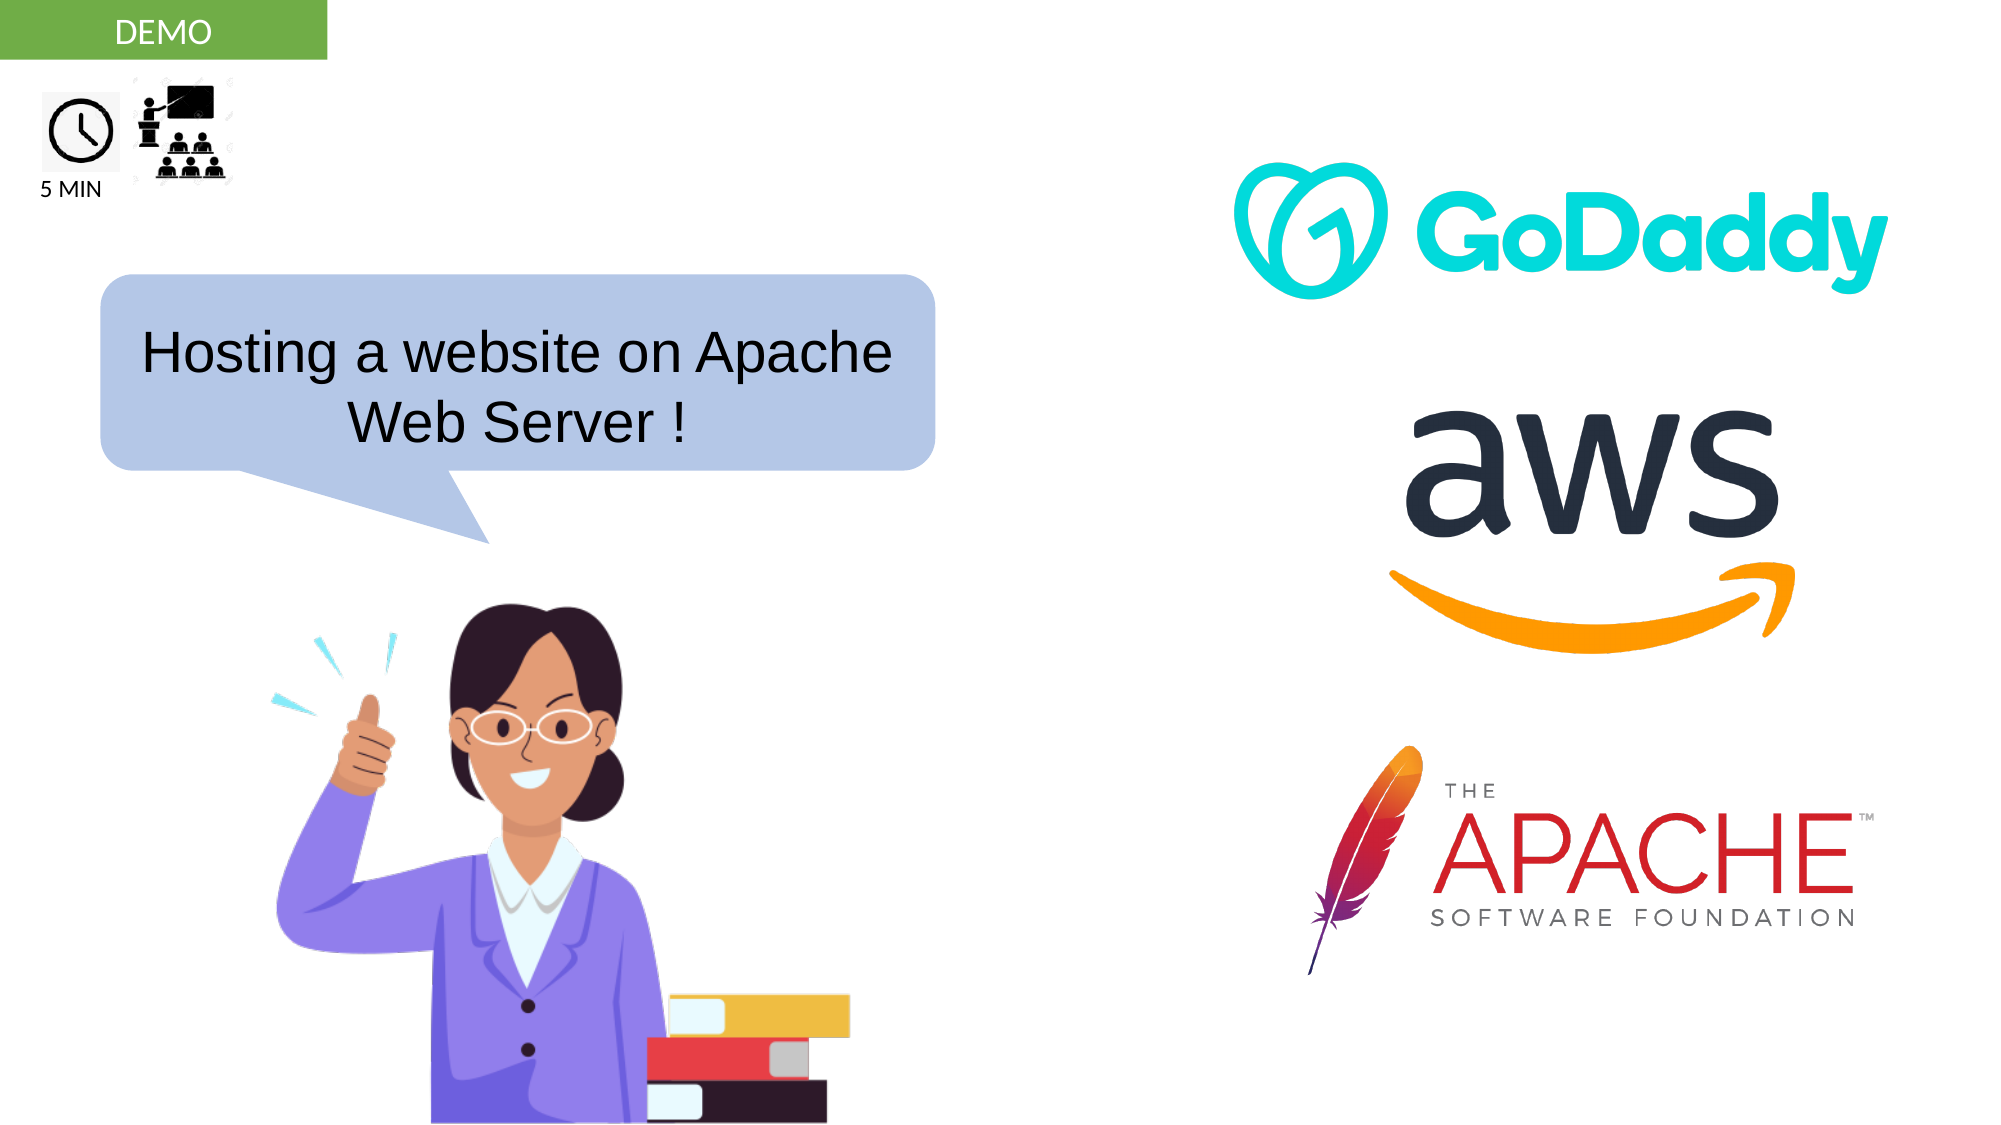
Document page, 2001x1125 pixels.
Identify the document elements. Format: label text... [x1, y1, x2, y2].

text_box Hosting a website on Apache Web Server ! [100, 274, 936, 532]
picture [232, 532, 890, 1125]
text_box DEMO [0, 0, 328, 61]
picture [1234, 47, 1888, 655]
text_box 5 MIN [25, 165, 118, 211]
picture [1276, 706, 1909, 1015]
picture [42, 92, 120, 172]
picture [133, 77, 233, 186]
